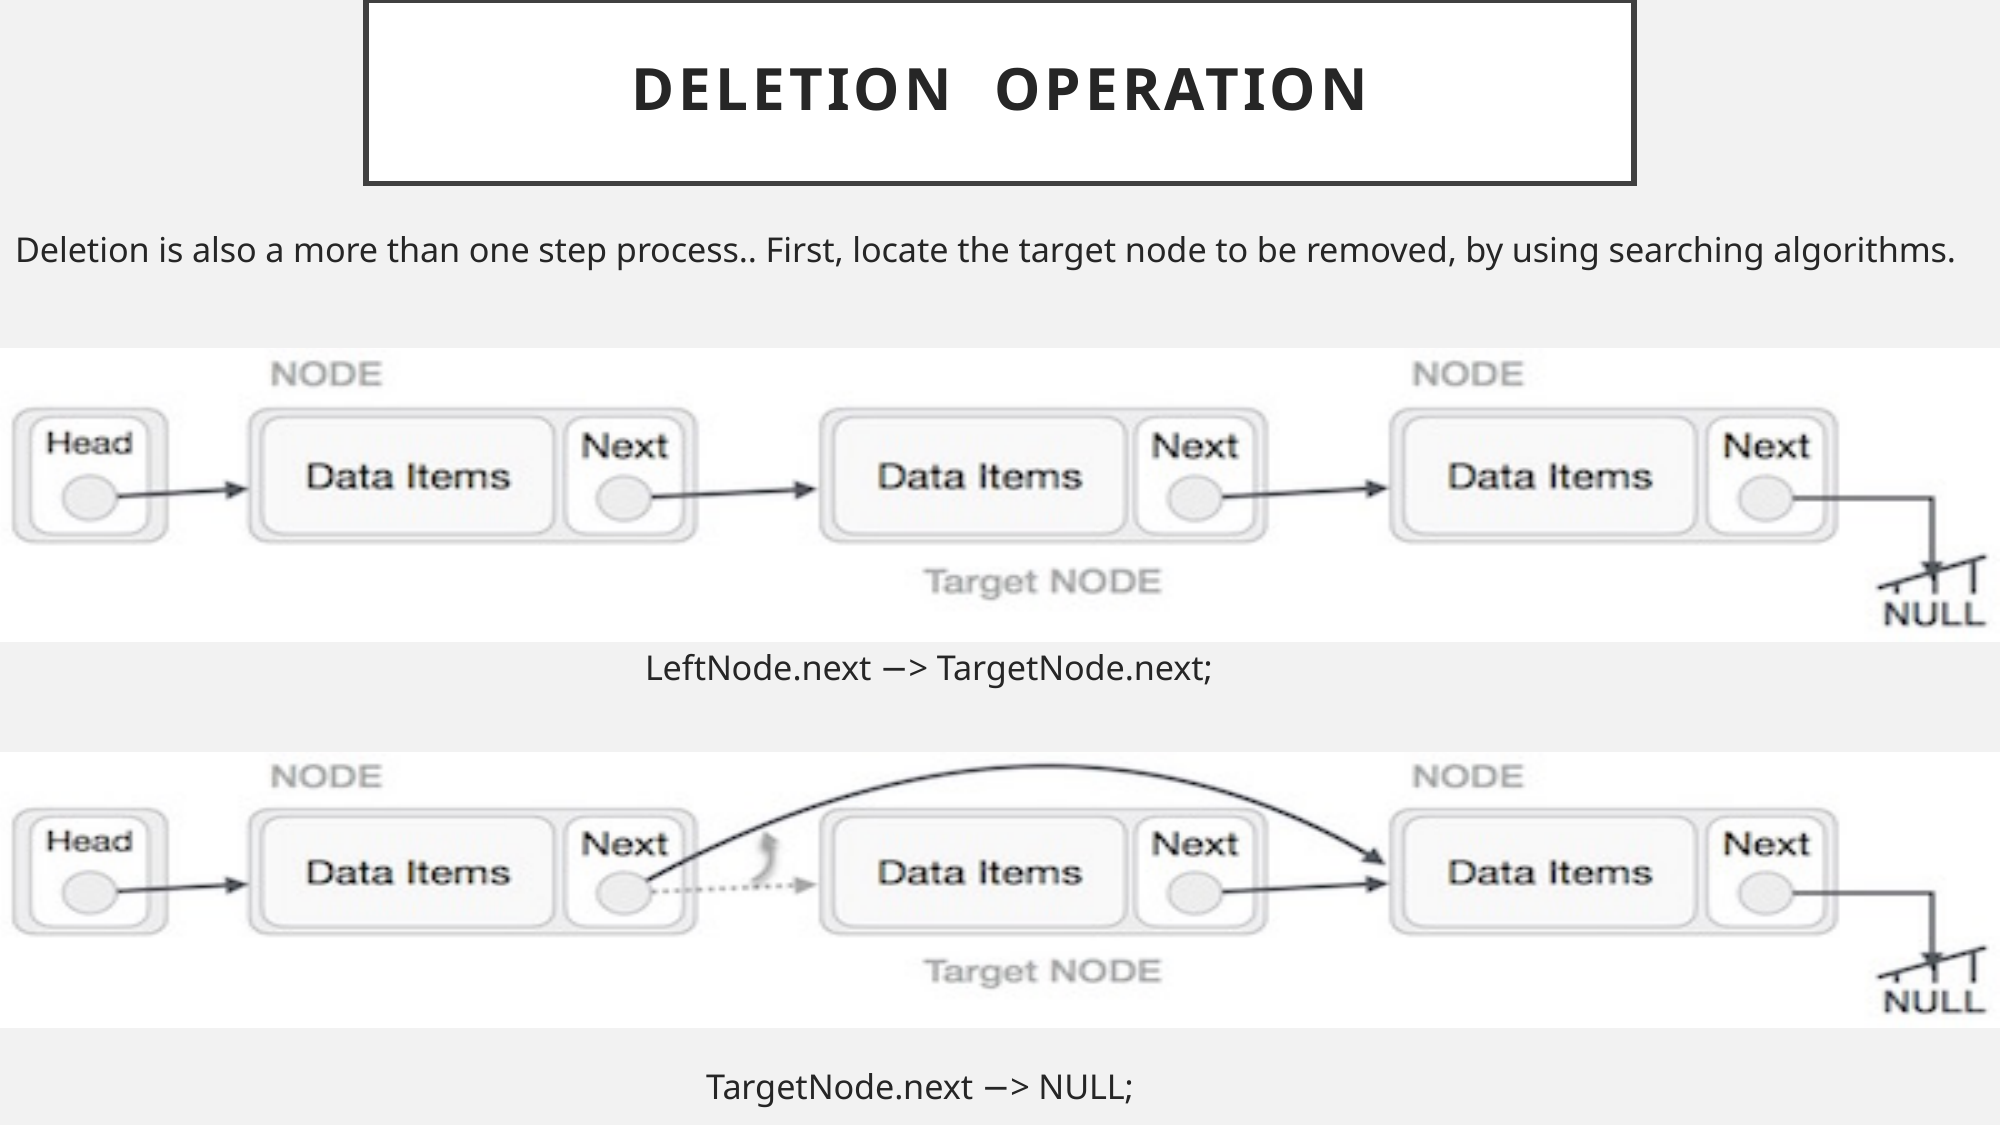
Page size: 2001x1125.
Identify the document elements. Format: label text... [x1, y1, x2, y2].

list Deletion is also a more than one step process.. First, locate the target node to be removed, by using searching algorithms. LeftNode.next −> TargetNode.next; TargetNode.next −> NULL; [0, 220, 2000, 348]
list Deletion is also a more than one step process.. First, locate the target node to be removed, by using searching algorithms. LeftNode.next −> TargetNode.next; TargetNode.next −> NULL; [0, 1028, 2000, 1125]
list Deletion is also a more than one step process.. First, locate the target node to be removed, by using searching algorithms. LeftNode.next −> TargetNode.next; TargetNode.next −> NULL; [0, 642, 2000, 752]
picture [0, 752, 2000, 1028]
picture [0, 348, 2000, 642]
title Deletion operation [363, 0, 1637, 186]
